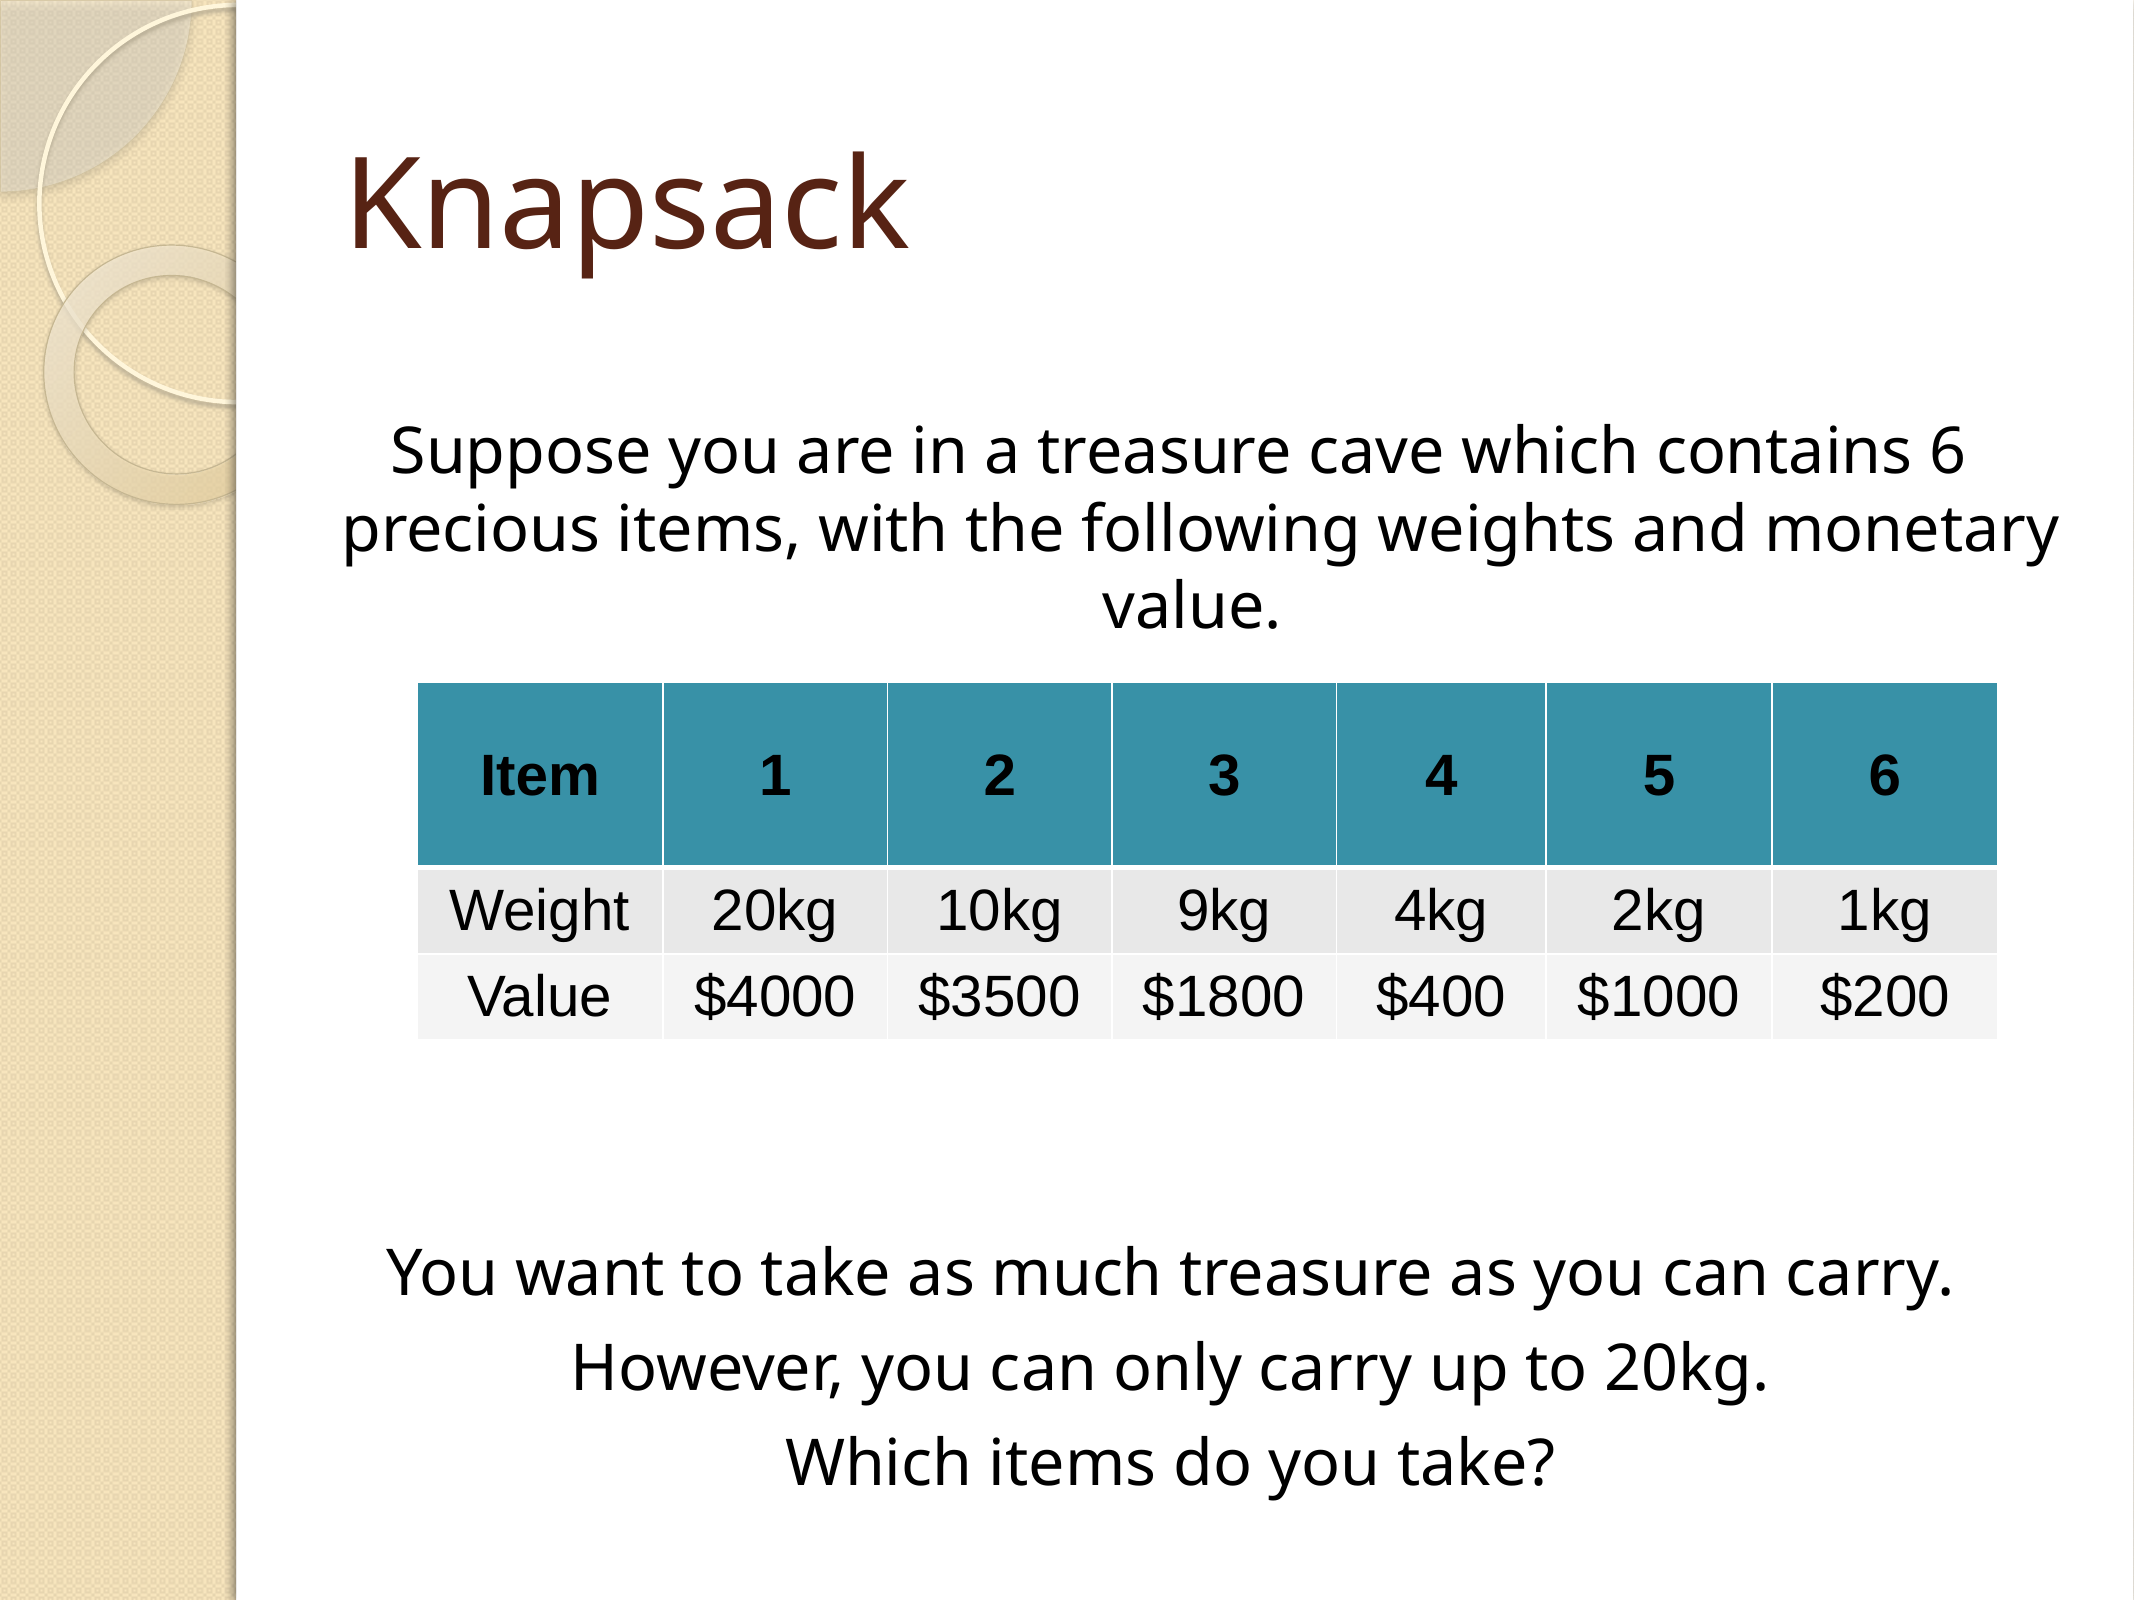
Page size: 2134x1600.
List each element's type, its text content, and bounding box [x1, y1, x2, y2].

table_cell 9kg [1113, 870, 1336, 953]
list Suppose you are in a treasure cave which contains 6 precious items, with the following weights and monetary value. You want to take as much treasure as you can carry. However, you can only carry up to 20kg. Which items do you take? [263, 401, 2095, 1497]
table_cell $3500 [888, 955, 1111, 1039]
table_cell Weight [418, 870, 662, 953]
table_cell $1000 [1547, 955, 1771, 1039]
table_header 3 [1113, 683, 1336, 865]
table_cell $400 [1337, 955, 1545, 1039]
table_header 4 [1337, 683, 1545, 865]
table_header Item [418, 683, 662, 865]
table_header 6 [1773, 683, 1997, 865]
table_cell Value [418, 955, 662, 1039]
table_header 5 [1547, 683, 1771, 865]
table_header 2 [888, 683, 1111, 865]
table_cell 20kg [664, 870, 887, 953]
table_cell 4kg [1337, 870, 1545, 953]
table_cell $200 [1773, 955, 1997, 1039]
title Knapsack [334, 64, 2085, 331]
table_header 1 [664, 683, 887, 865]
table_cell 10kg [888, 870, 1111, 953]
table_cell 1kg [1773, 870, 1997, 953]
table_cell $1800 [1113, 955, 1336, 1039]
table_cell 2kg [1547, 870, 1771, 953]
table_cell $4000 [664, 955, 887, 1039]
